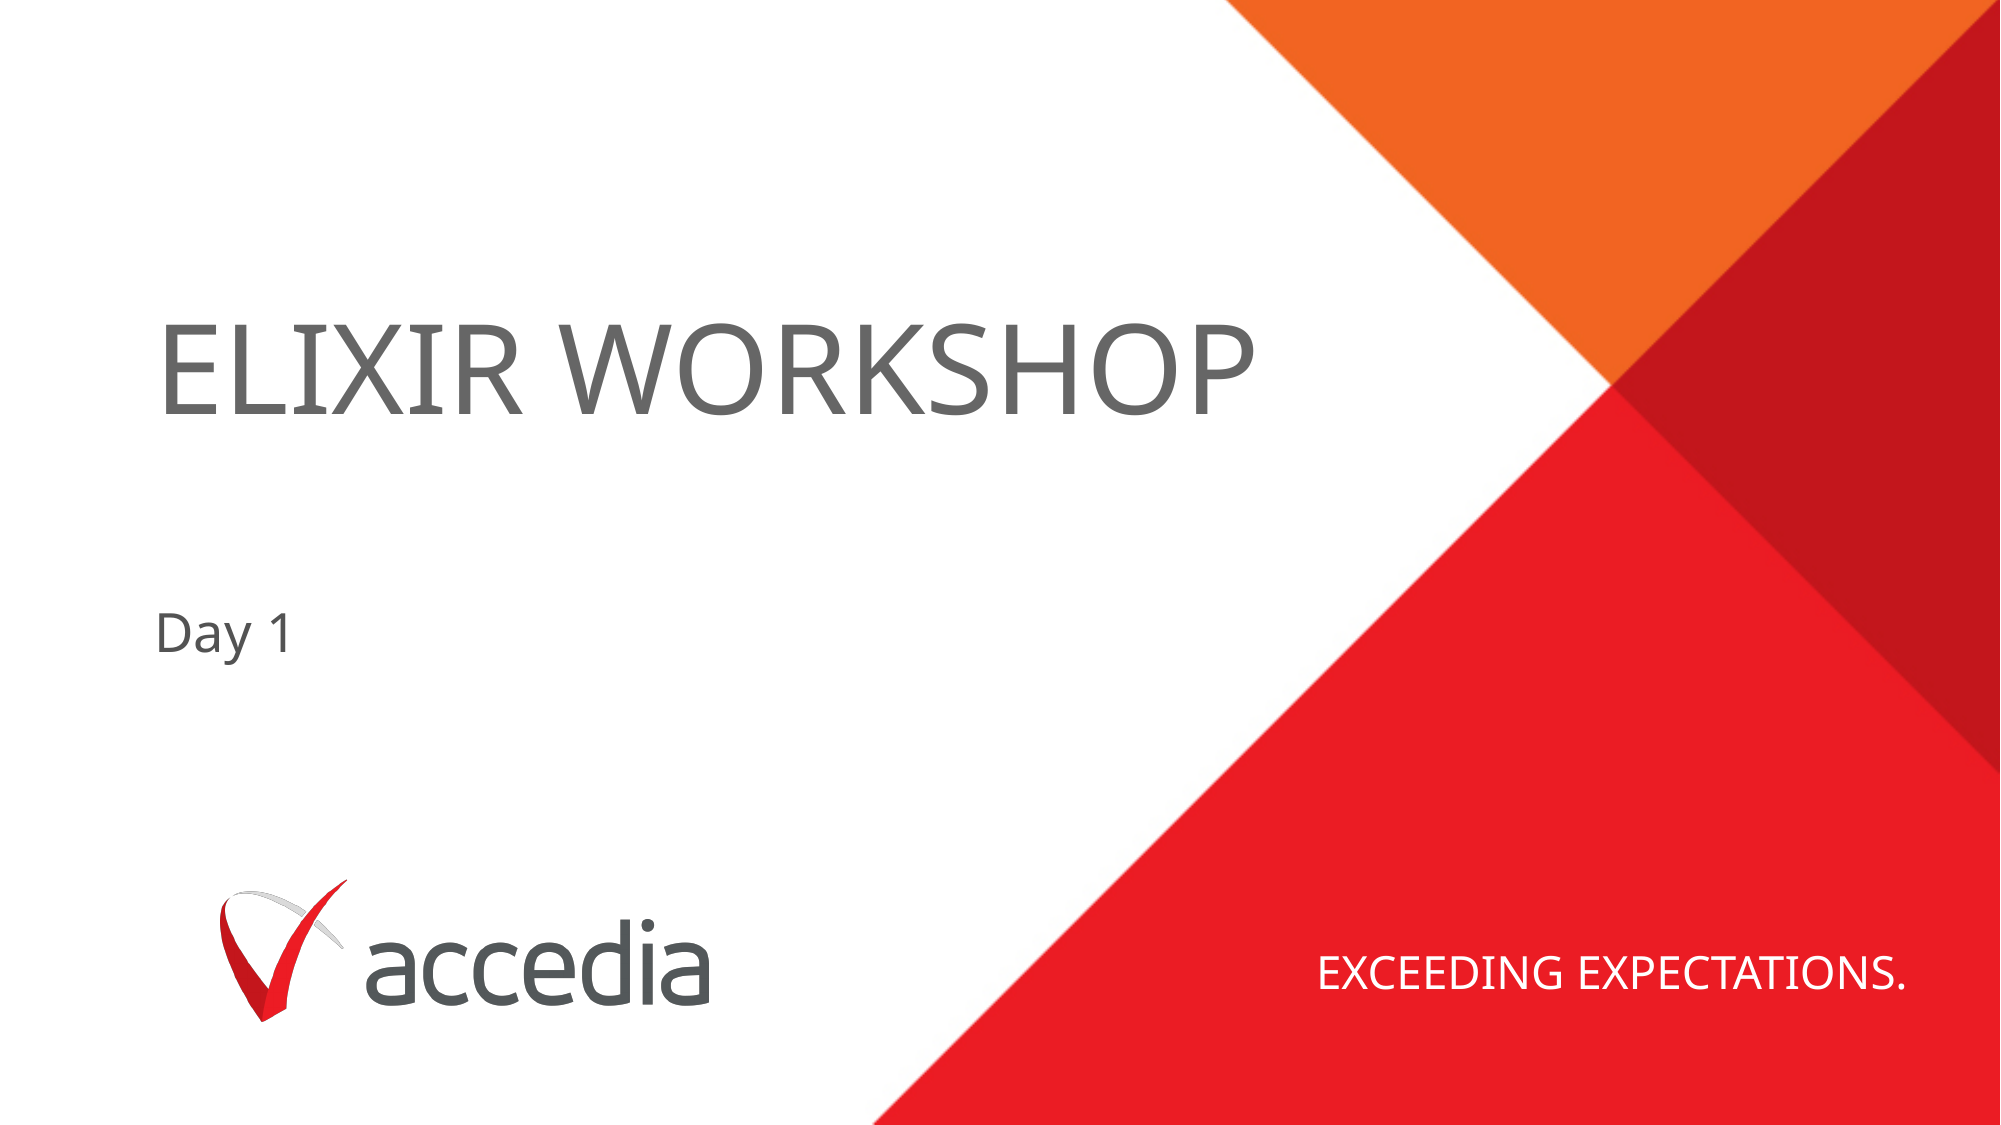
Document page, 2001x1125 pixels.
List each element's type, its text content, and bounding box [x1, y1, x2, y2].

list Day 1 [146, 598, 1015, 804]
picture [0, 0, 2000, 1125]
title Elixir workshop [146, 210, 1397, 539]
